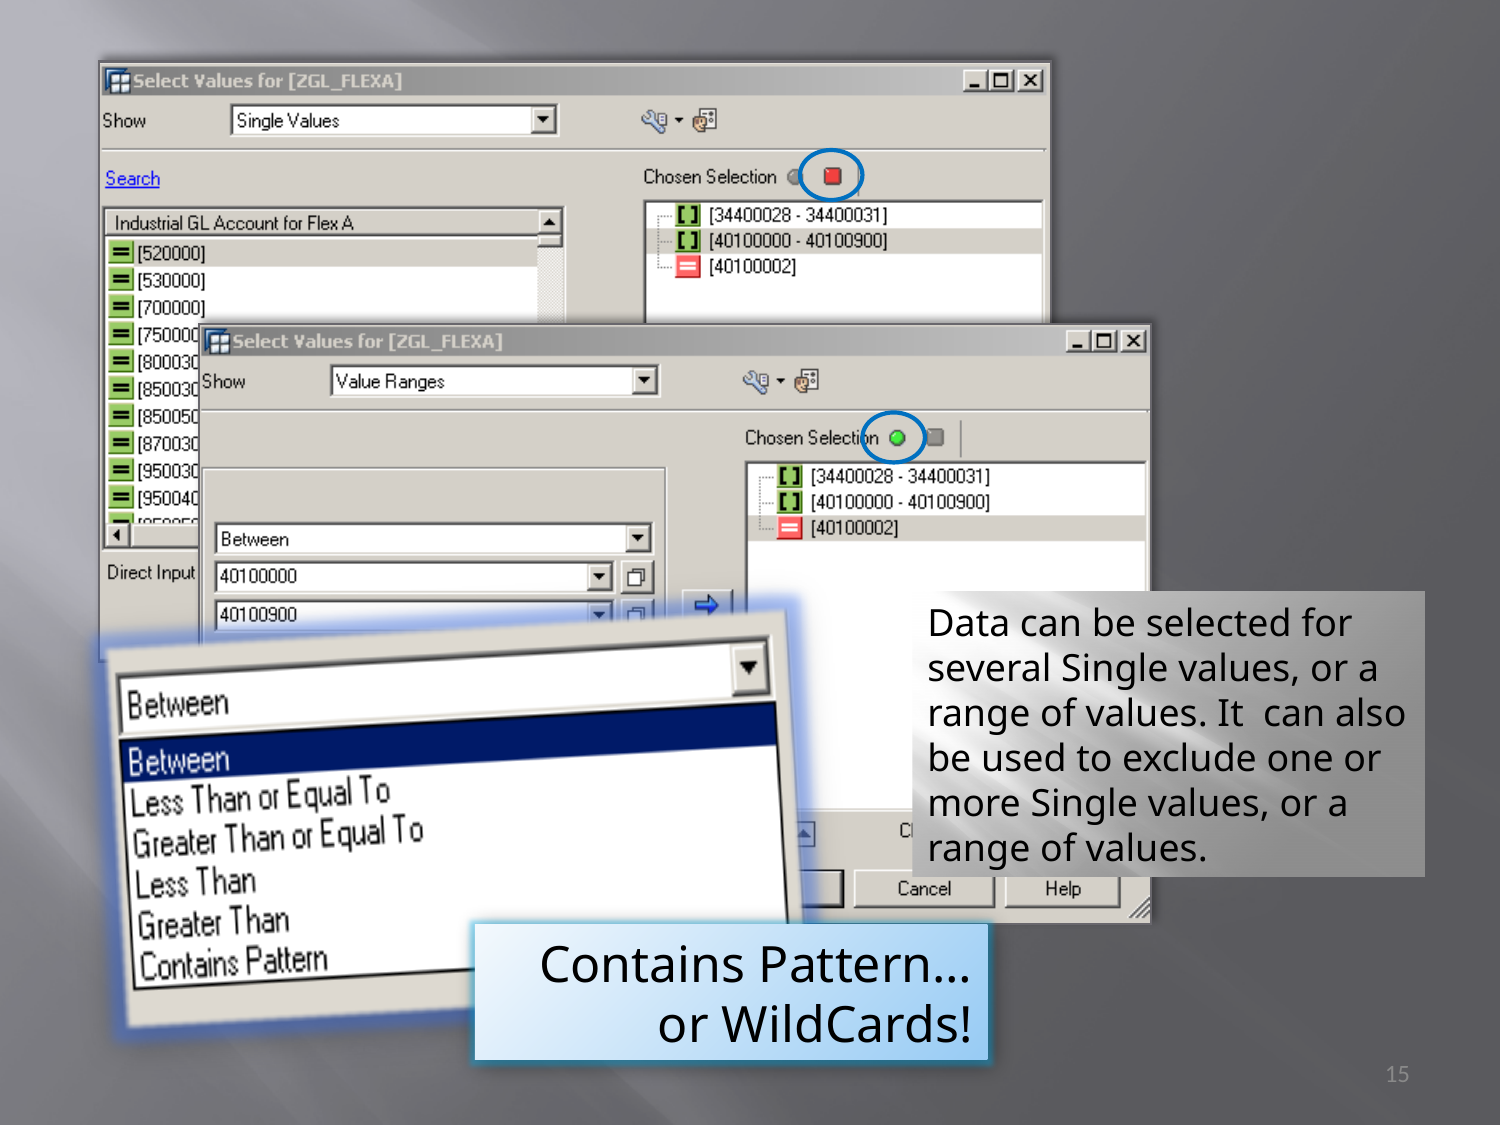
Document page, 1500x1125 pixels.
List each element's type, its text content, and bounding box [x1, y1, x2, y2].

picture [99, 62, 1151, 1025]
text_box 15 [1074, 1042, 1425, 1103]
text_box Data can be selected for several Single values, or a range of values. It can also be used to exclude one or more Single values, or a range of values. [1194, 591, 1425, 877]
text_box Contains Pattern… or WildCards! [474, 966, 988, 1060]
